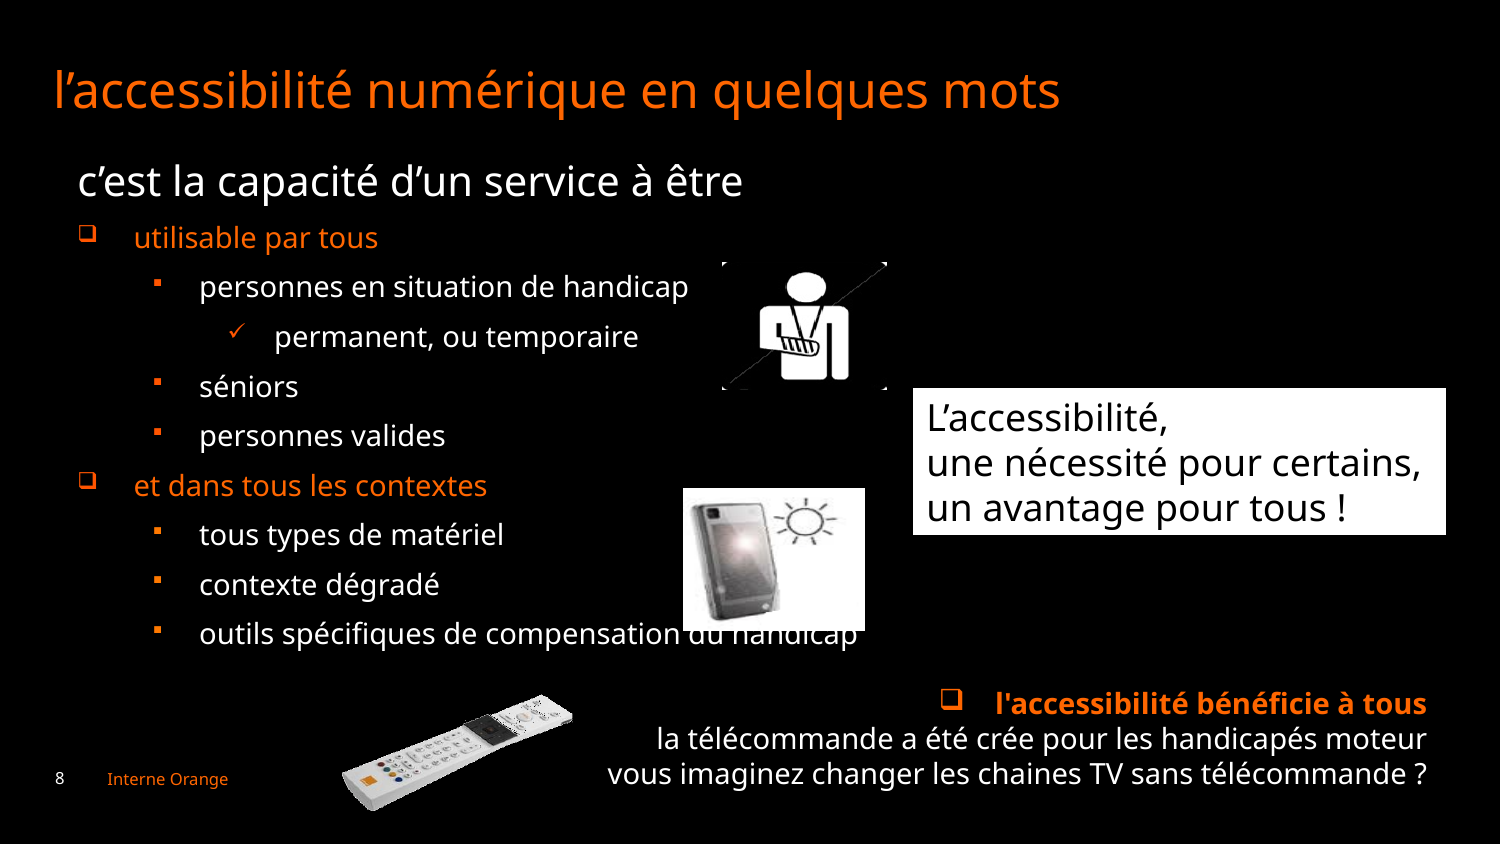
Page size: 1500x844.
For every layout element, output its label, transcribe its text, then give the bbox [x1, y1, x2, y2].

title l’accessibilité numérique en quelques mots [53, 65, 1459, 151]
text_box c’est la capacité d’un service à être utilisable par tous personnes en situation de handicap permanent, ou temporaire séniors personnes valides et dans tous les contextes tous types de matériel contexte dégradé outils spécifiques de compensation du handicap l'accessibilité bénéficie à tous la télécommande a été crée pour les handicapés moteur vous imaginez changer les chaines TV sans télécommande ? [62, 147, 1443, 830]
picture [340, 679, 573, 827]
text_box L’accessibilité, une nécessité pour certains, un avantage pour tous ! [910, 385, 1449, 538]
picture [722, 262, 887, 390]
picture [683, 488, 865, 631]
